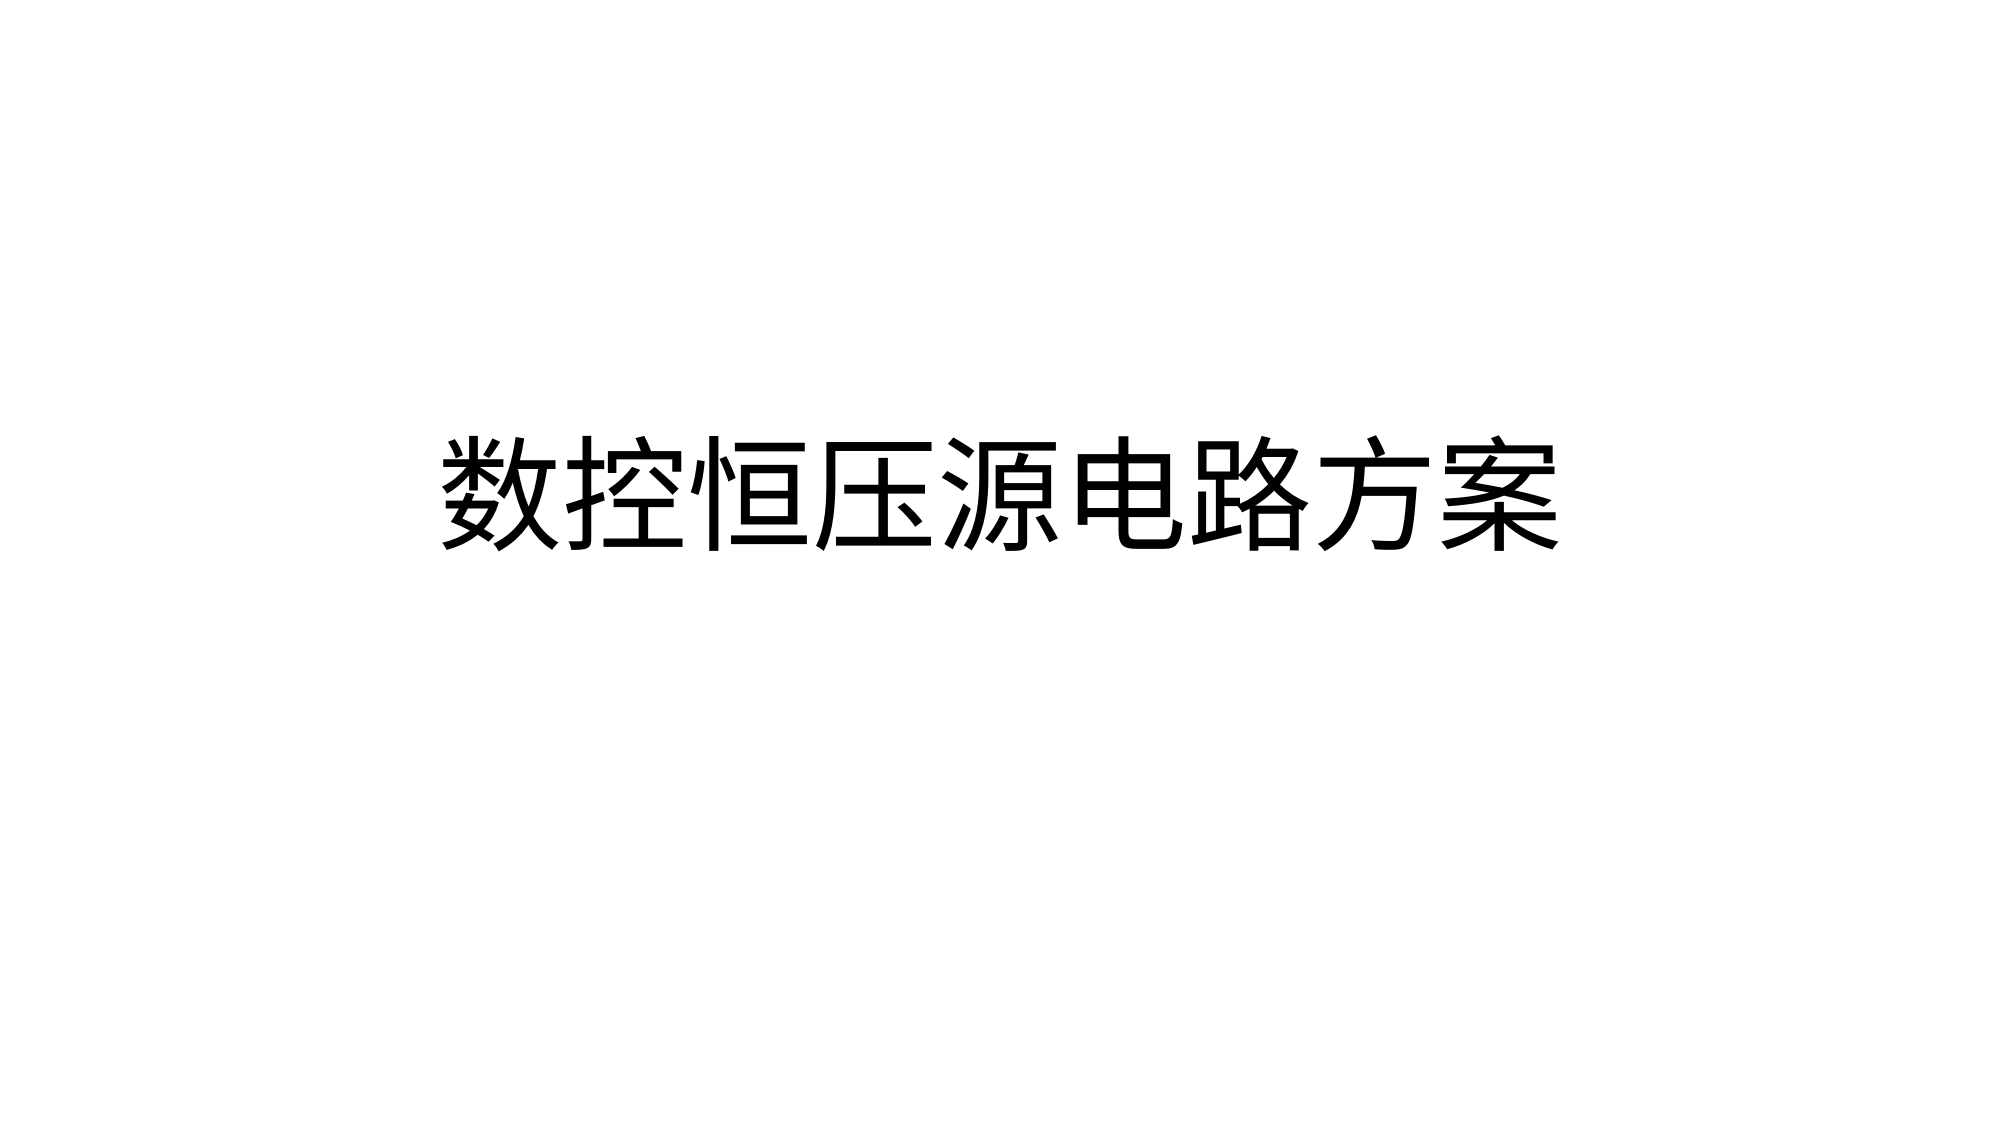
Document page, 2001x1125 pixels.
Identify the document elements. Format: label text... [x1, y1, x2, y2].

title 数控恒压源电路方案 [249, 184, 1750, 576]
